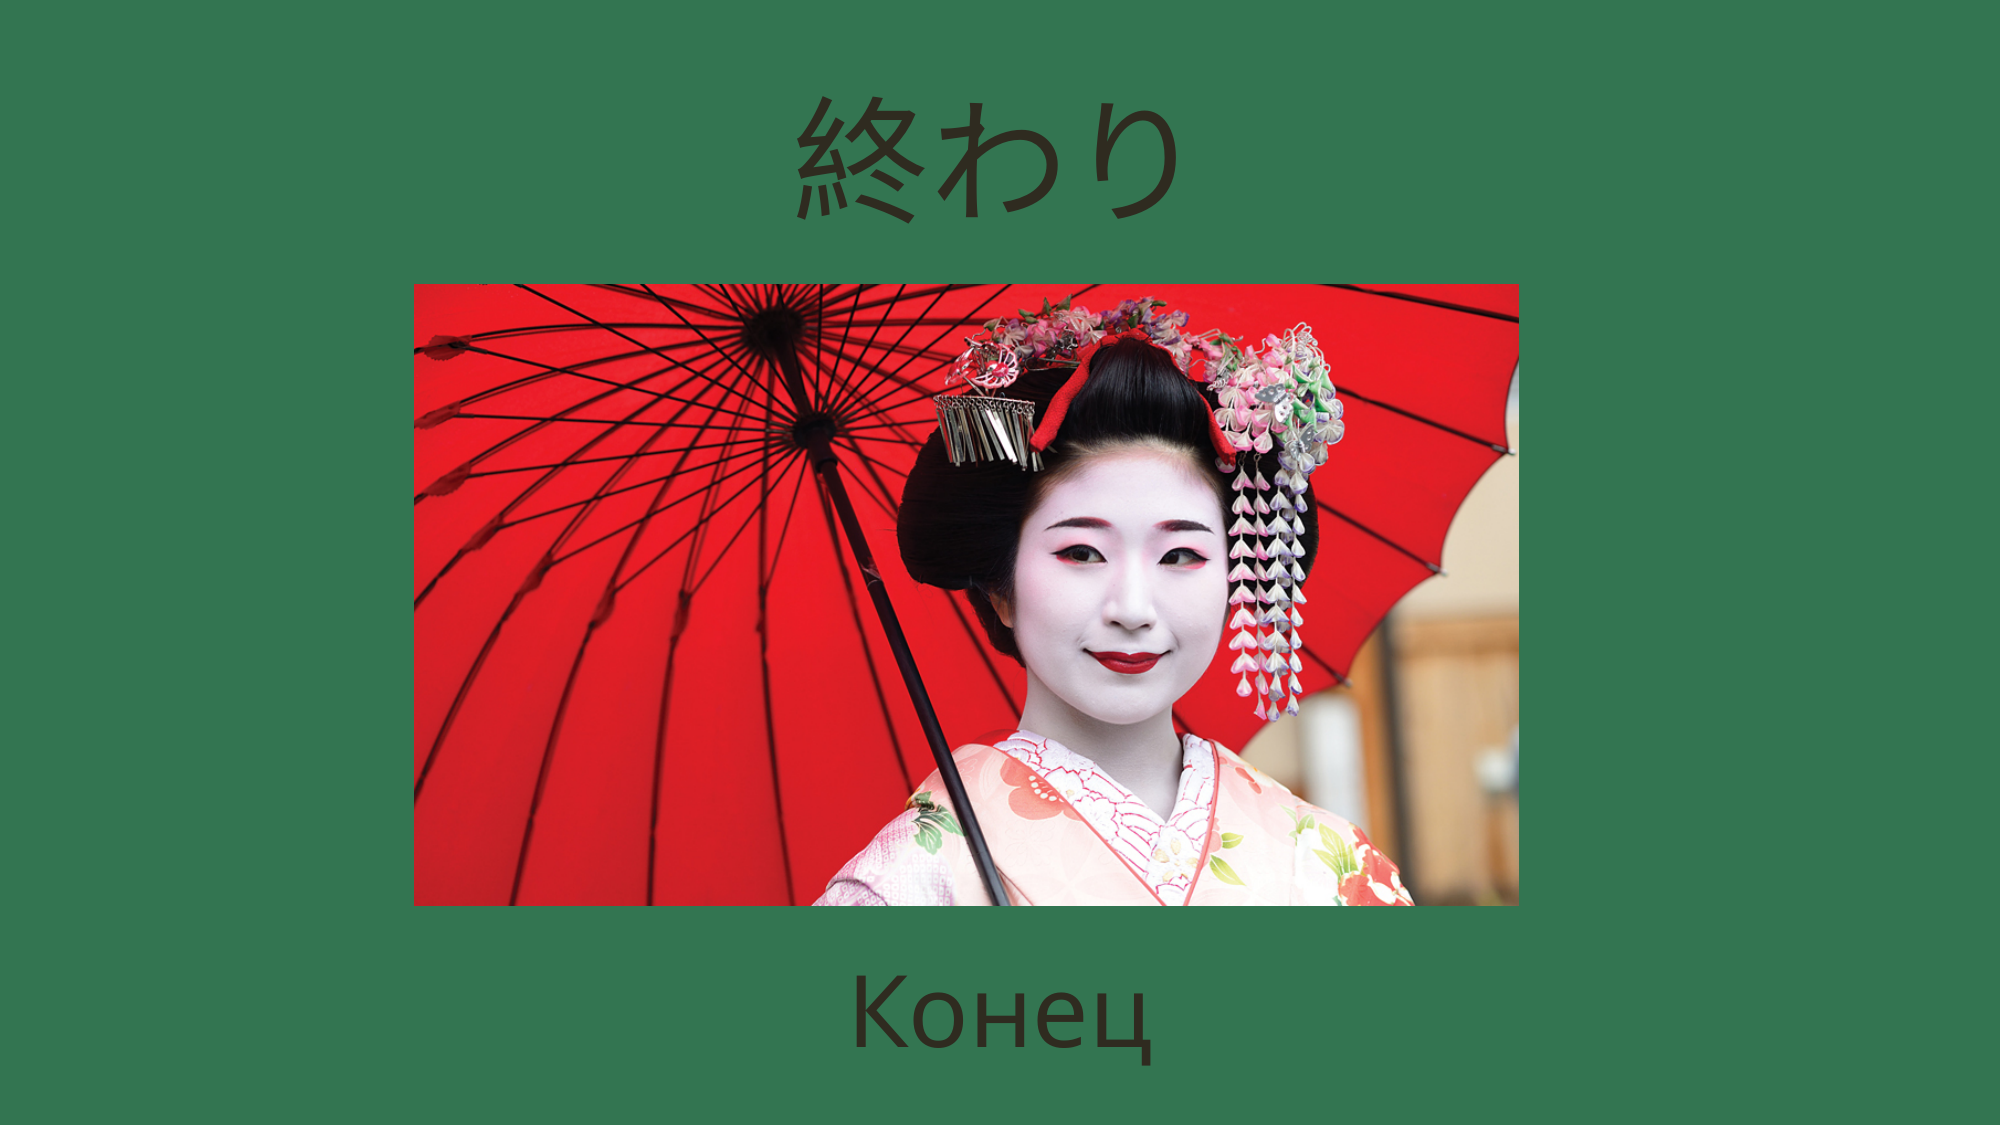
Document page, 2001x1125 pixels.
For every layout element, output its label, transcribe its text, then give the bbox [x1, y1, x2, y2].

text_box 終わり [778, 68, 1368, 248]
text_box Конец [832, 939, 1168, 1075]
picture [414, 283, 1519, 906]
